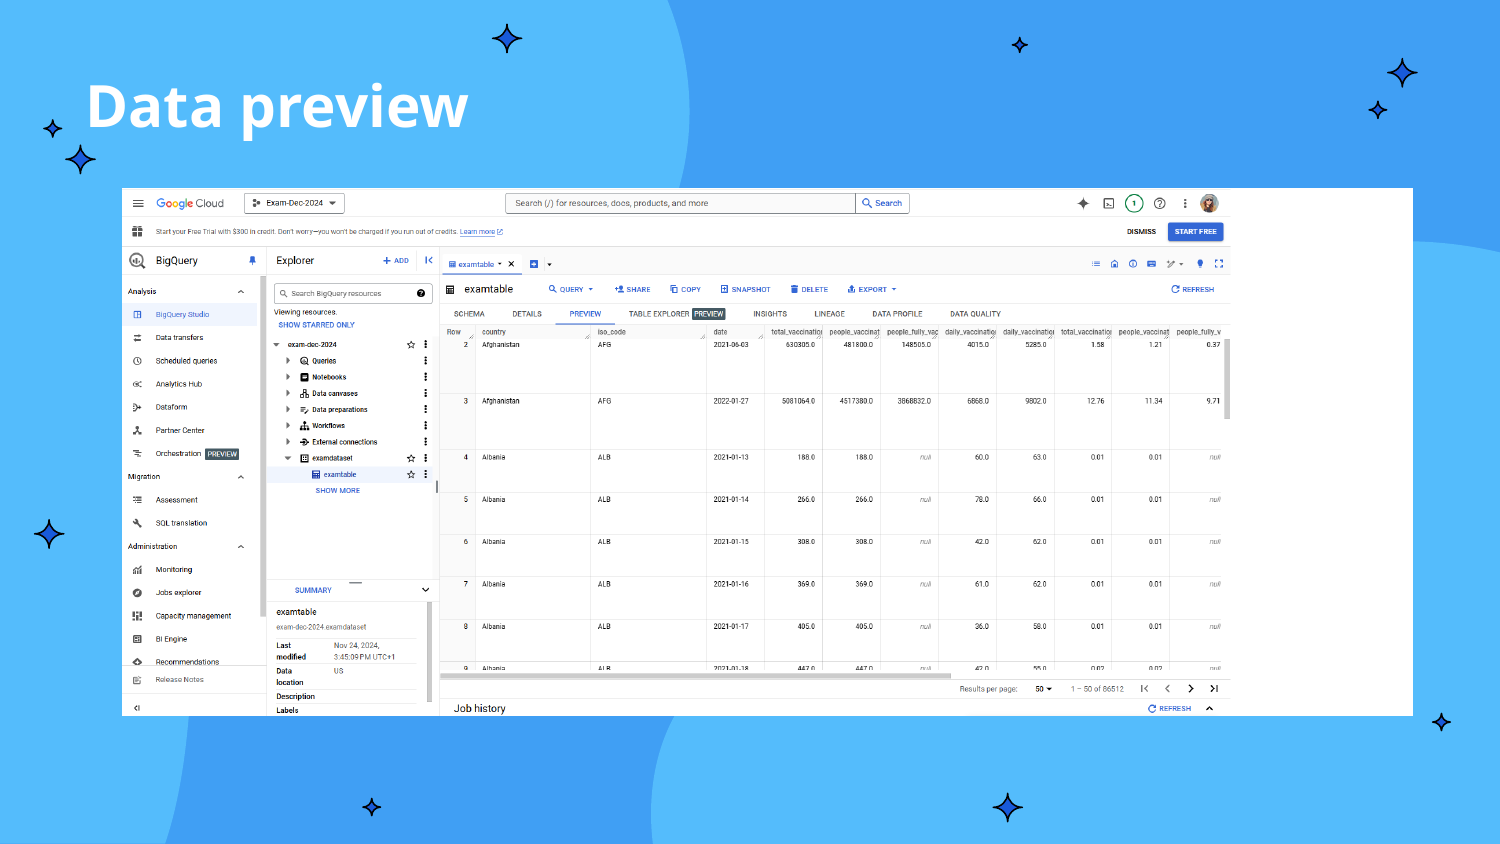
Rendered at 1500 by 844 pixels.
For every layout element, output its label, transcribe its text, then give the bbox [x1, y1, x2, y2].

title Data preview [85, 69, 1486, 145]
picture [122, 188, 1413, 716]
